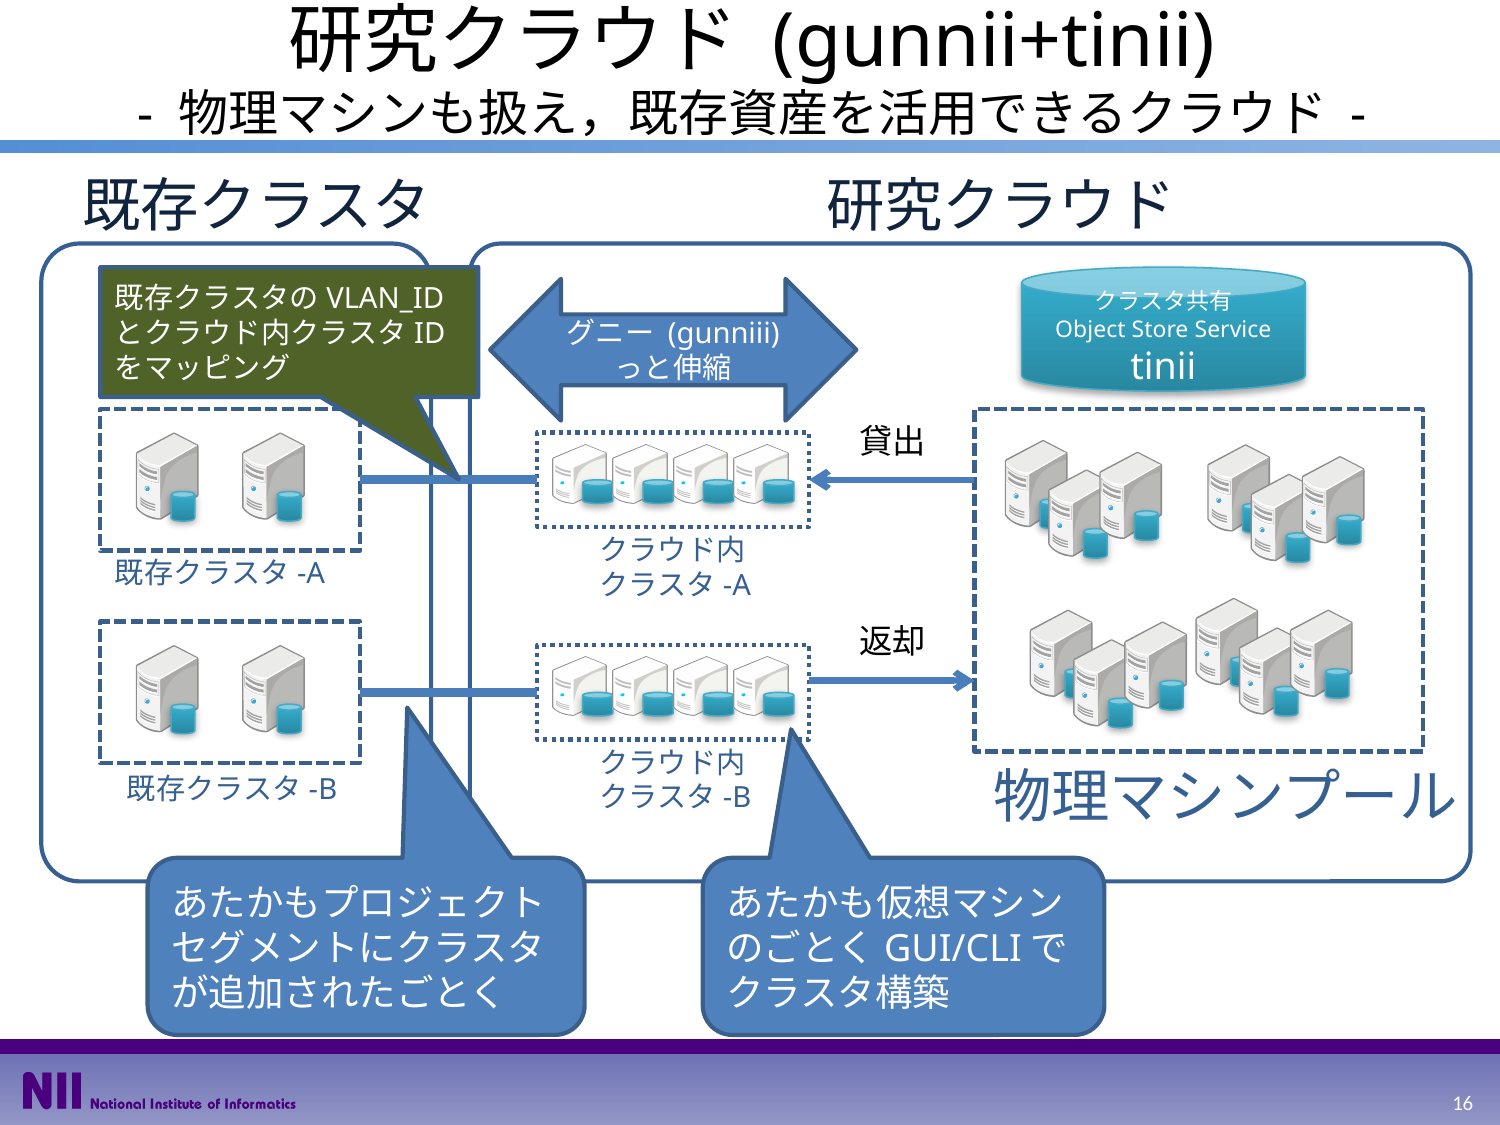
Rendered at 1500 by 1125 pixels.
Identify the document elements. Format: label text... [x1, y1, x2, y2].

picture [241, 644, 306, 733]
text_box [537, 432, 810, 528]
text_box グニー (gunniii) っと伸縮 [488, 276, 859, 423]
text_box クラウド内 クラスタ-A [584, 537, 798, 609]
text_box 研究クラウド (gunnii+tinii) [76, 0, 1427, 73]
picture [135, 644, 199, 733]
text_box あたかもプロジェクトセグメントにクラスタが追加されたごとく [145, 705, 587, 1038]
text_box 既存クラスタのVLAN_IDとクラウド内クラスタIDをマッピング [98, 265, 481, 479]
picture [0, 1039, 1500, 1125]
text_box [537, 644, 810, 740]
picture [241, 432, 306, 521]
text_box クラスタ共有 Object Store Service tinii [1020, 266, 1307, 392]
text_box [467, 241, 1473, 751]
text_box [972, 407, 1425, 754]
picture [1029, 609, 1188, 727]
picture [1004, 439, 1163, 557]
picture [1195, 597, 1353, 715]
text_box あたかも仮想マシンのごとくGUI/CLIでクラスタ構築 [700, 749, 1107, 1038]
text_box [39, 243, 434, 884]
text_box 研究クラウド [811, 188, 1191, 246]
text_box 物理マシンプール [978, 751, 1473, 837]
text_box クラウド内 クラスタ-B [584, 749, 785, 822]
text_box 既存クラスタ [67, 160, 446, 246]
picture [135, 432, 199, 521]
text_box [98, 619, 362, 765]
text_box [807, 687, 1473, 884]
text_box 既存クラスタ-A [100, 547, 349, 598]
text_box クラウド連携の手段として [1023, 268, 1303, 297]
slide_number 16 [1406, 1089, 1489, 1114]
text_box 返却 [844, 613, 951, 668]
picture [1206, 444, 1365, 562]
text_box - 物理マシンも扱え，既存資産を活用できるクラウド - [76, 73, 1427, 188]
text_box [467, 701, 773, 884]
text_box 既存クラスタ-B [112, 763, 361, 813]
